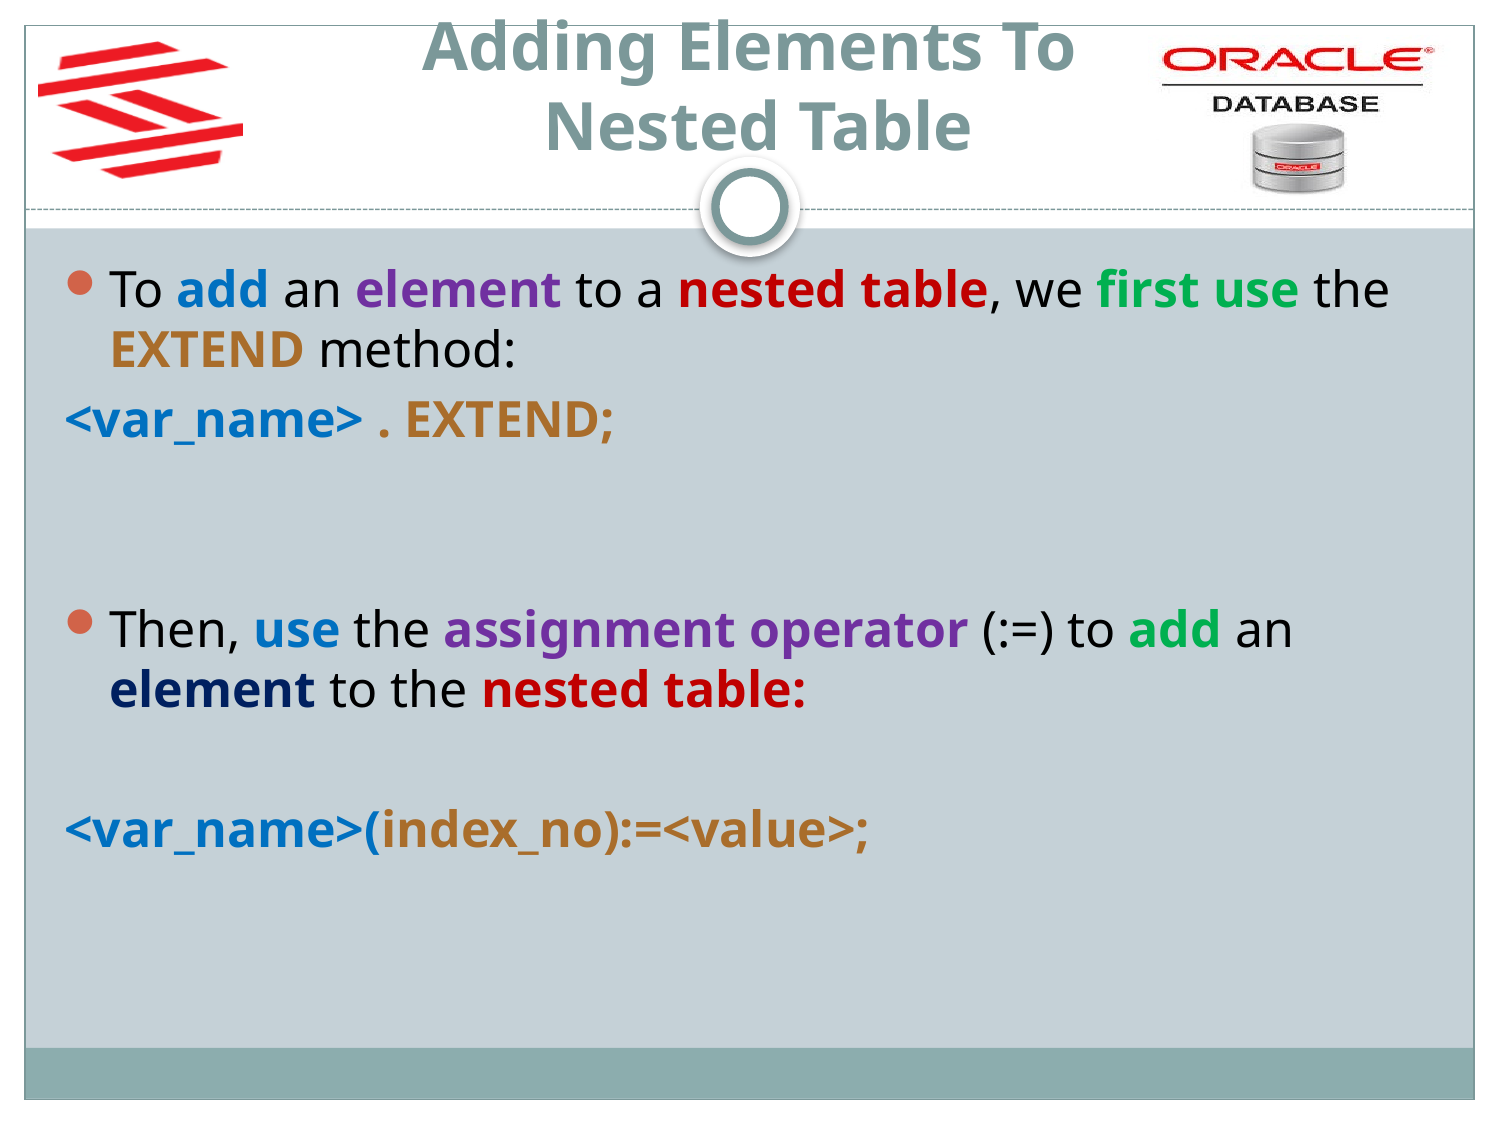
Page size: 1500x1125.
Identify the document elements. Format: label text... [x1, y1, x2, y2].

list To add an element to a nested table, we first use the EXTEND method: <var_name> . EXTEND; Then, use the assignment operator (:=) to add an element to the nested table: <var_name>(index_no):=<value>; [49, 250, 1445, 1047]
picture [1148, 34, 1453, 200]
picture [37, 40, 243, 185]
title Adding Elements To Nested Table [248, 46, 1141, 172]
